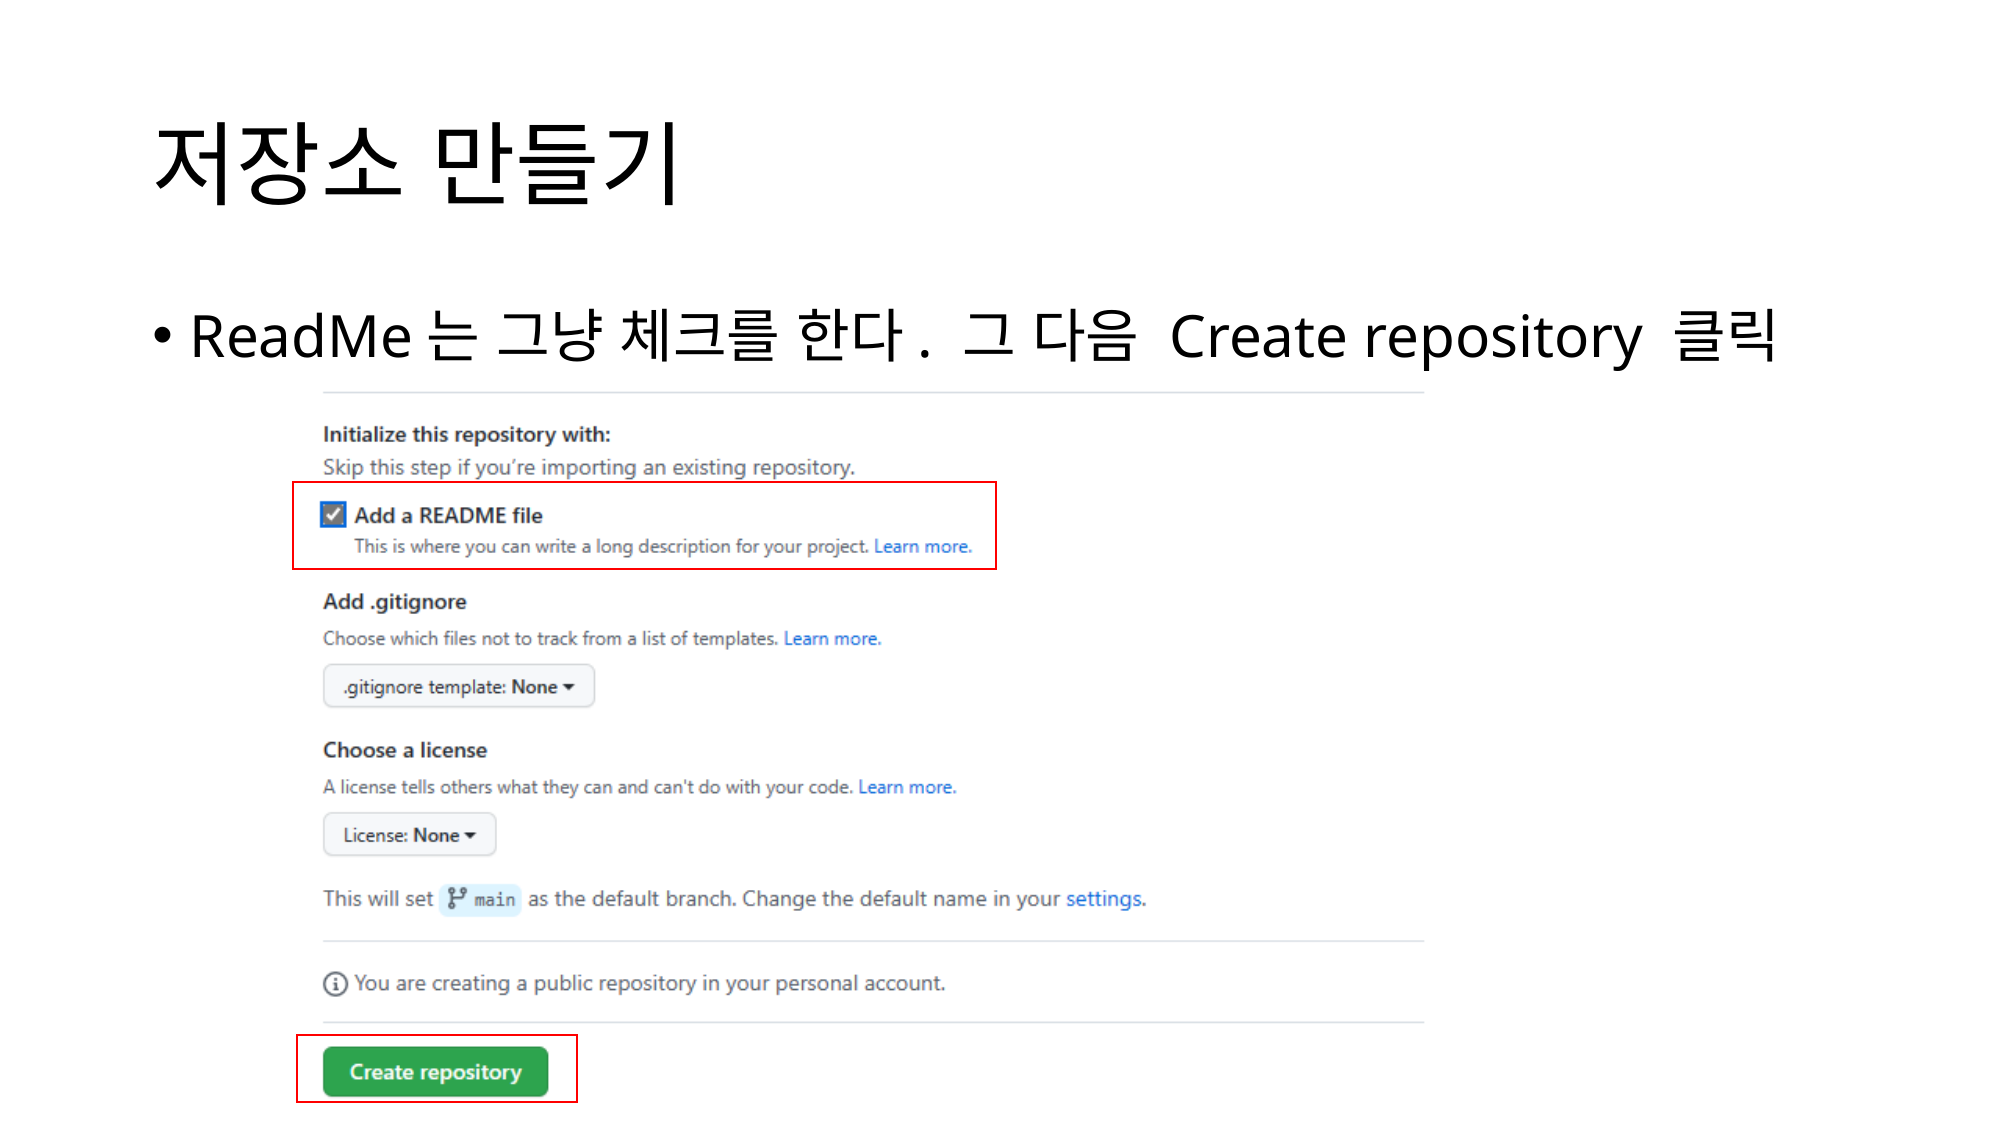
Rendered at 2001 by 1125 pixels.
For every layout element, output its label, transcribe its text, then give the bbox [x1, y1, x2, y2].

title 저장소 만들기 [137, 59, 1863, 278]
list ReadMe는 그냥 체크를 한다. 그 다음 Create repository 클릭 [137, 299, 1863, 1014]
picture [253, 373, 1559, 1125]
